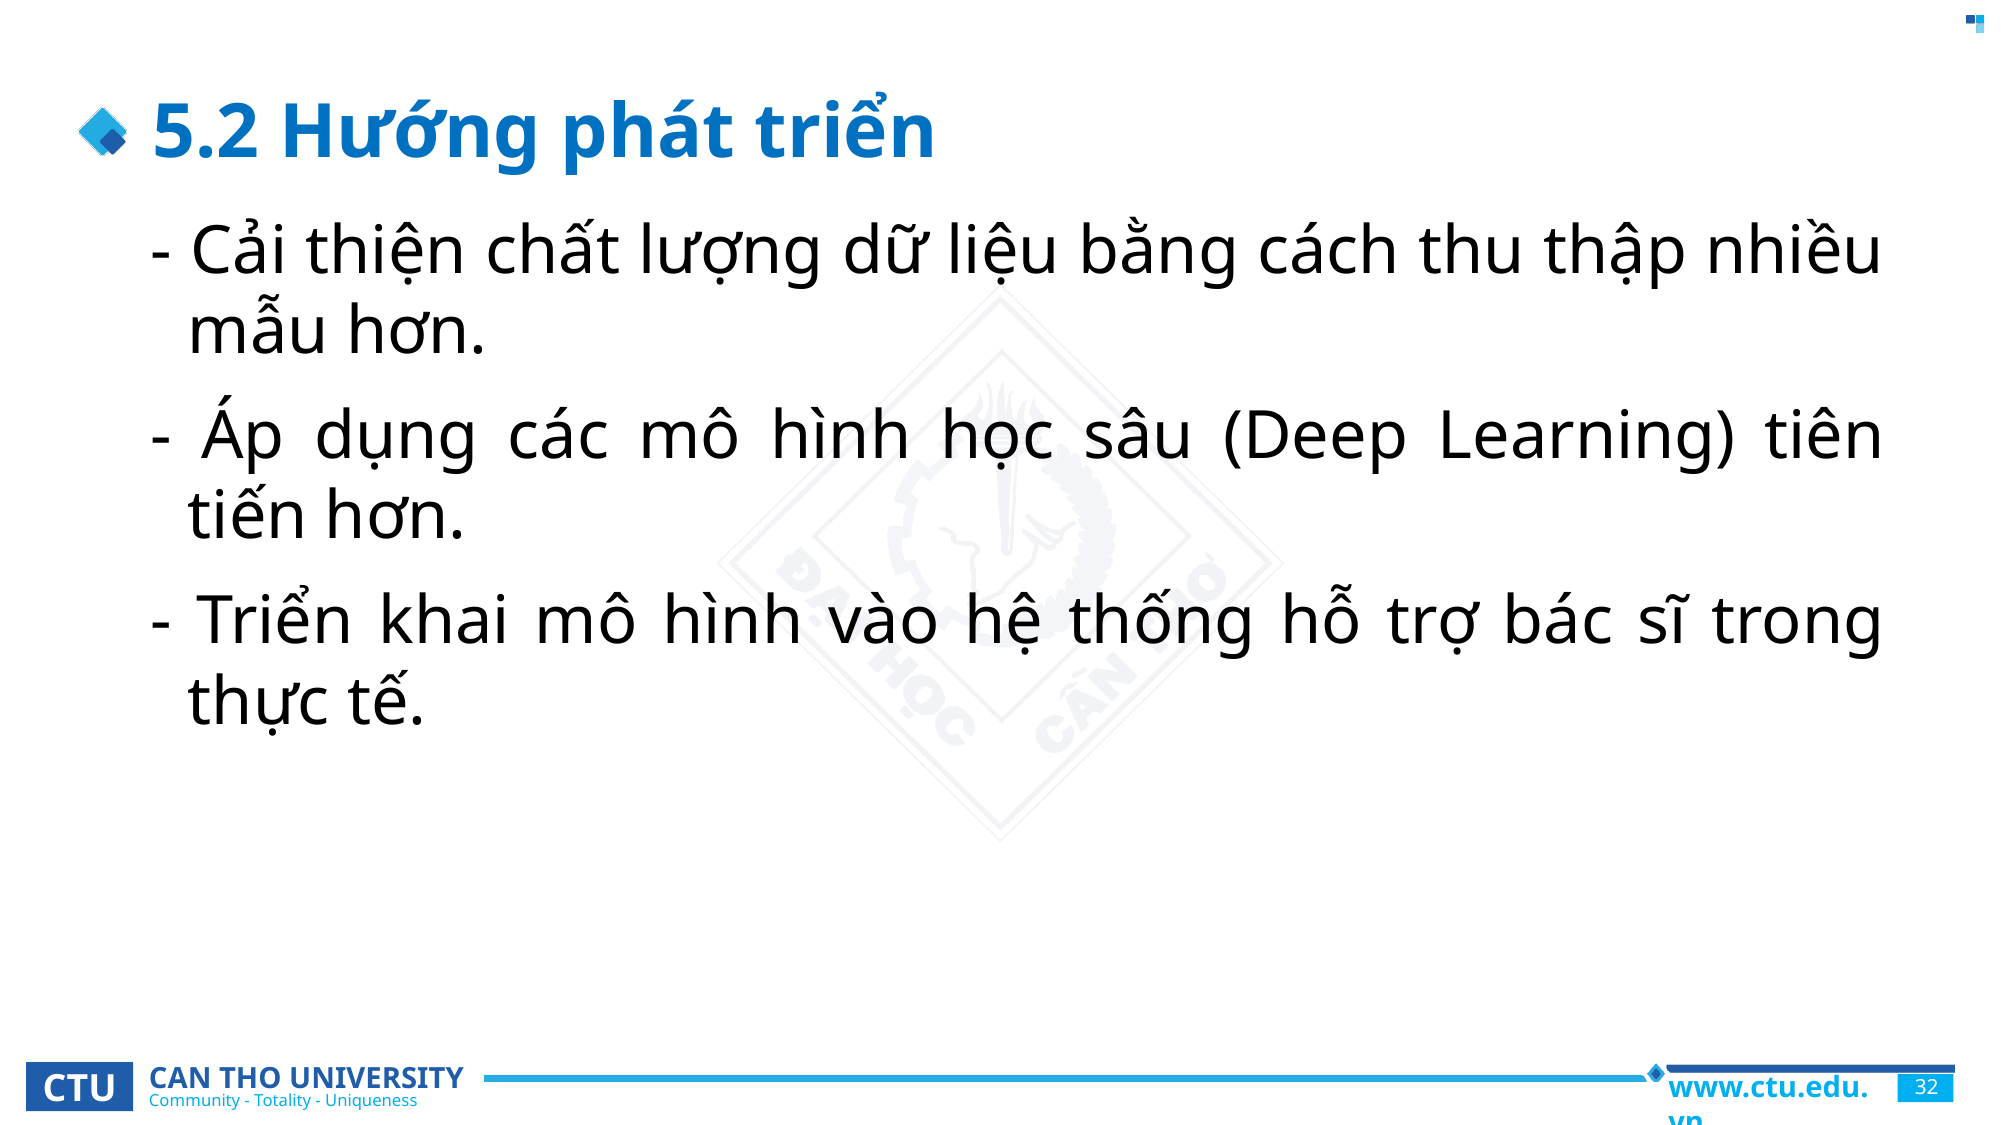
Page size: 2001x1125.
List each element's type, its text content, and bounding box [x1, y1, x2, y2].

title 5.2 Hướng phát triển [137, 24, 1863, 199]
picture [1966, 15, 1985, 33]
picture [78, 107, 127, 156]
list - Cải thiện chất lượng dữ liệu bằng cách thu thập nhiều mẫu hơn. - Áp dụng các mô hình học sâu (Deep Learning) tiên tiến hơn. - Triển khai mô hình vào hệ thống hỗ trợ bác sĩ trong thực tế. [97, 199, 1902, 1021]
picture [484, 1063, 1955, 1082]
